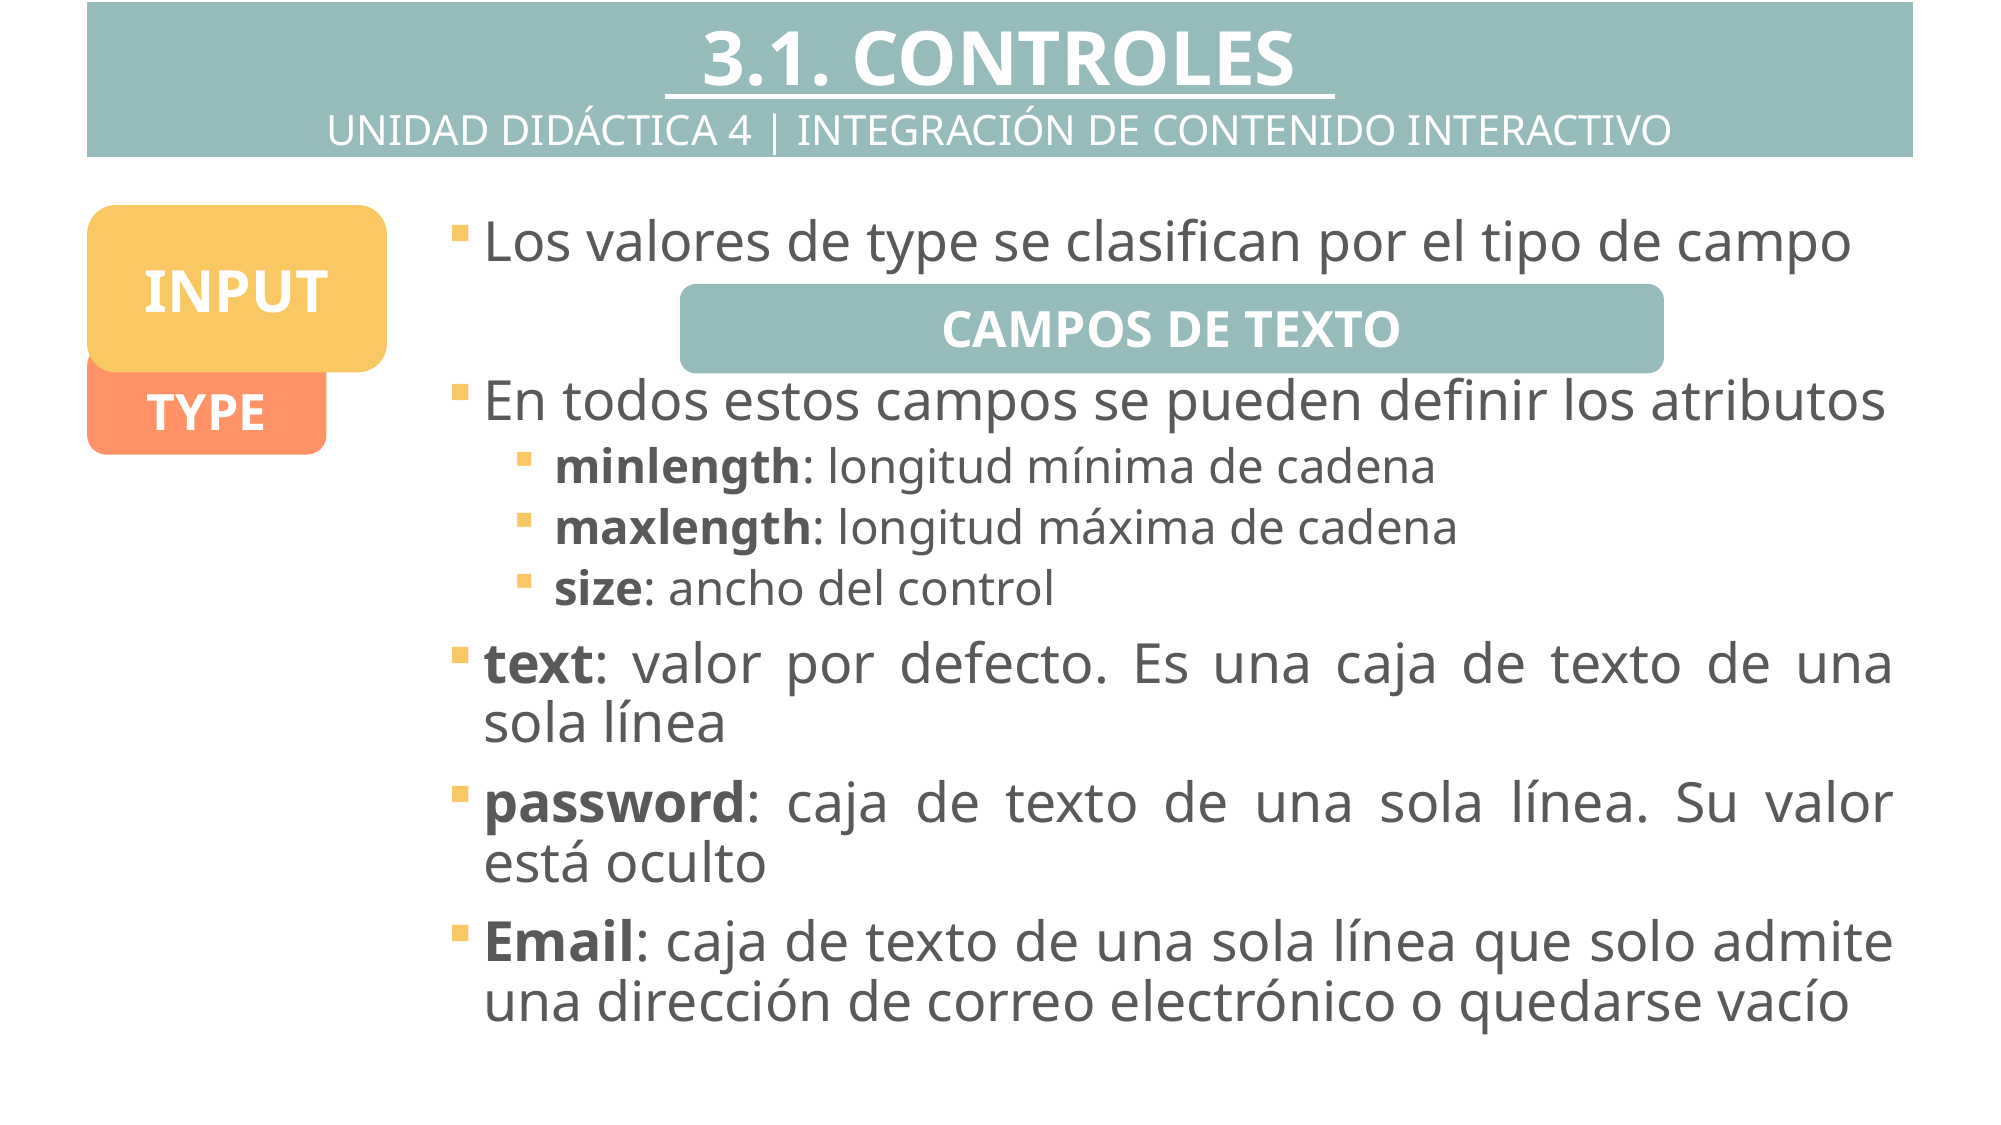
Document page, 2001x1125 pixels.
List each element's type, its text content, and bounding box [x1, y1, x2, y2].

text_box CAMPOS DE TEXTO [679, 283, 1664, 374]
text_box 3.1. CONTROLES [87, 2, 1913, 102]
text_box TYPE [87, 357, 327, 455]
list Los valores de type se clasifican por el tipo de campo En todos estos campos se pueden definir los atributos minlength: longitud mínima de cadena maxlength: longitud máxima de cadena size: ancho del control text: valor por defecto. Es una caja de texto de una sola línea password: caja de texto de una sola línea. Su valor está oculto Email: caja de texto de una sola línea que solo admite una dirección de correo electrónico o quedarse vacío [432, 206, 1912, 1100]
text_box UNIDAD DIDÁCTICA 4 | INTEGRACIÓN DE CONTENIDO INTERACTIVO [87, 102, 1913, 157]
text_box INPUT [87, 205, 387, 373]
